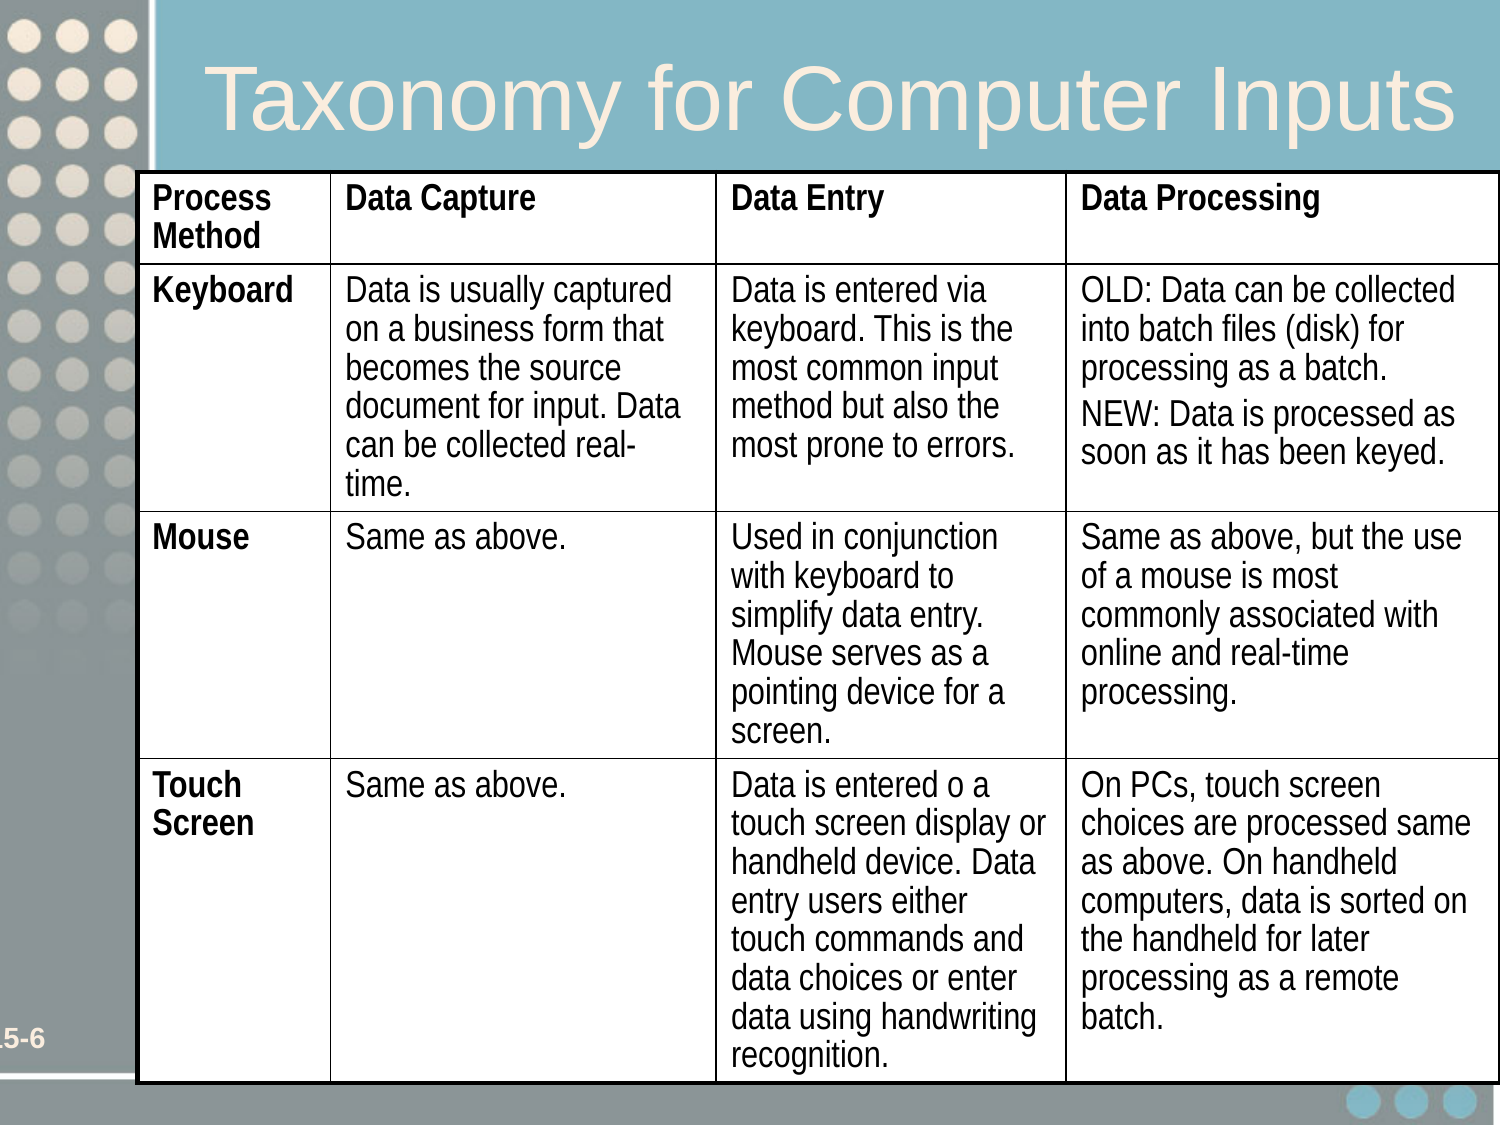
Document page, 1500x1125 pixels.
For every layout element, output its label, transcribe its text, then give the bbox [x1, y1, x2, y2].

table_cell Same as above. [331, 759, 715, 1081]
table_cell Mouse [140, 512, 330, 758]
table_cell Data is usually captured on a business form that becomes the source document for input. Data can be collected real-time. [331, 265, 715, 511]
table_header Data Processing [1067, 174, 1498, 263]
table_header Data Capture [331, 174, 715, 263]
table_cell Same as above, but the use of a mouse is most commonly associated with online and real-time processing. [1067, 512, 1498, 758]
table_cell Same as above. [331, 512, 715, 758]
table_header Data Entry [717, 174, 1065, 263]
table_cell Touch Screen [140, 759, 330, 1081]
table_cell OLD: Data can be collected into batch files (disk) for processing as a batch. NEW: Data is processed as soon as it has been keyed. [1067, 265, 1498, 511]
table_cell Data is entered via keyboard. This is the most common input method but also the most prone to errors. [717, 265, 1065, 511]
table_cell Data is entered o a touch screen display or handheld device. Data entry users either touch commands and data choices or enter data using handwriting recognition. [717, 759, 1065, 1081]
picture [0, 0, 1500, 1125]
title Taxonomy for Computer Inputs [162, 0, 1500, 170]
table_header Process Method [140, 174, 330, 263]
table_cell Used in conjunction with keyboard to simplify data entry. Mouse serves as a pointing device for a screen. [717, 512, 1065, 758]
table_cell Keyboard [140, 265, 330, 511]
table_cell On PCs, touch screen choices are processed same as above. On handheld computers, data is sorted on the handheld for later processing as a remote batch. [1067, 759, 1498, 1081]
